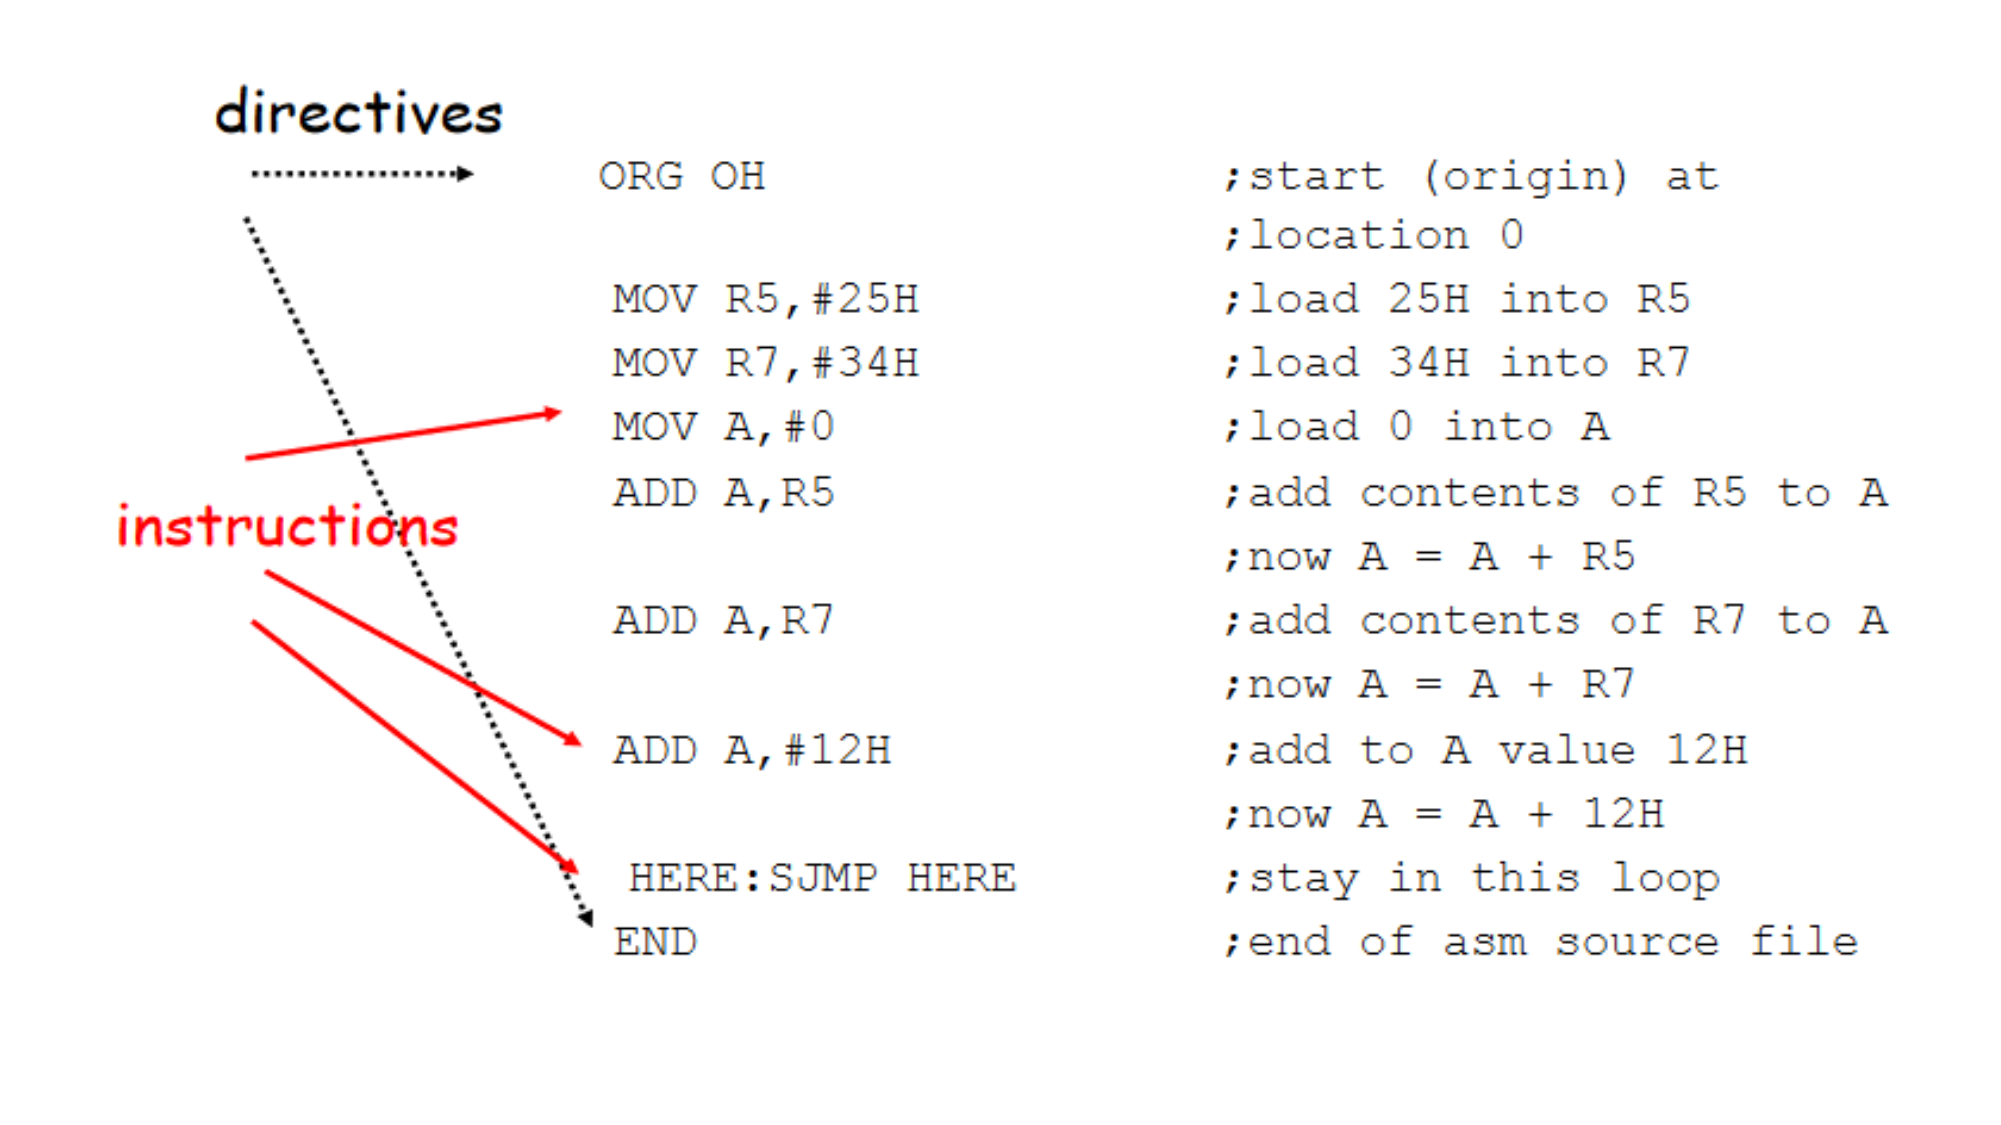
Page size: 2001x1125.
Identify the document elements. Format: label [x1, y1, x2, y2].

list [64, 45, 1935, 1048]
